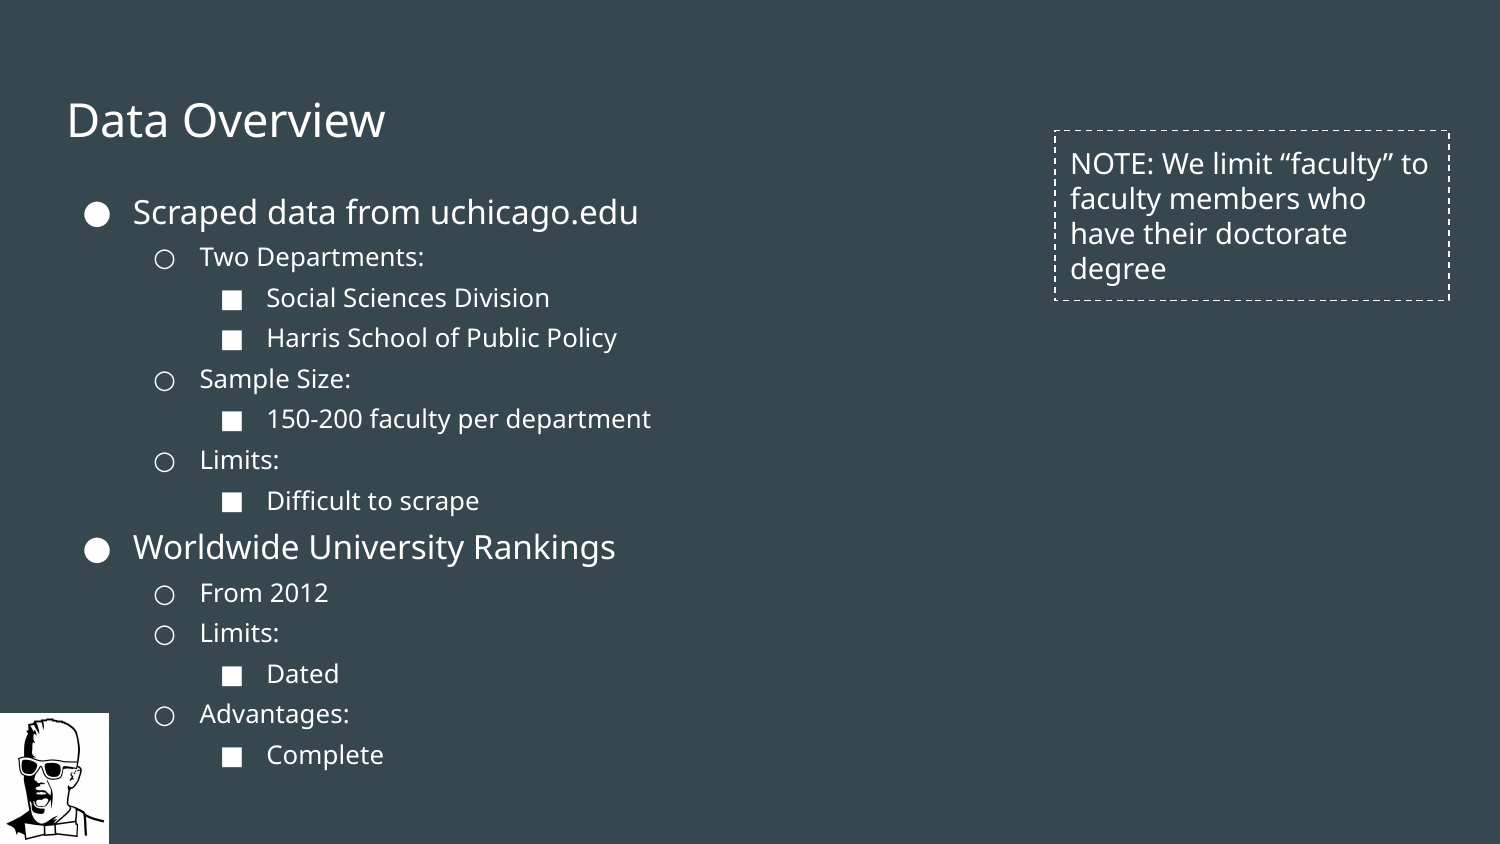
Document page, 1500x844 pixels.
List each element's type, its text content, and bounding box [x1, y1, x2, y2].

title Data Overview [51, 72, 1449, 166]
picture [0, 713, 109, 844]
text_box NOTE: We limit “faculty” to faculty members who have their doctorate degree [1054, 130, 1449, 301]
list Scraped data from uchicago.edu Two Departments: Social Sciences Division Harris School of Public Policy Sample Size: 150-200 faculty per department Limits: Difficult to scrape Worldwide University Rankings From 2012 Limits: Dated Advantages: Complete [51, 166, 1449, 792]
